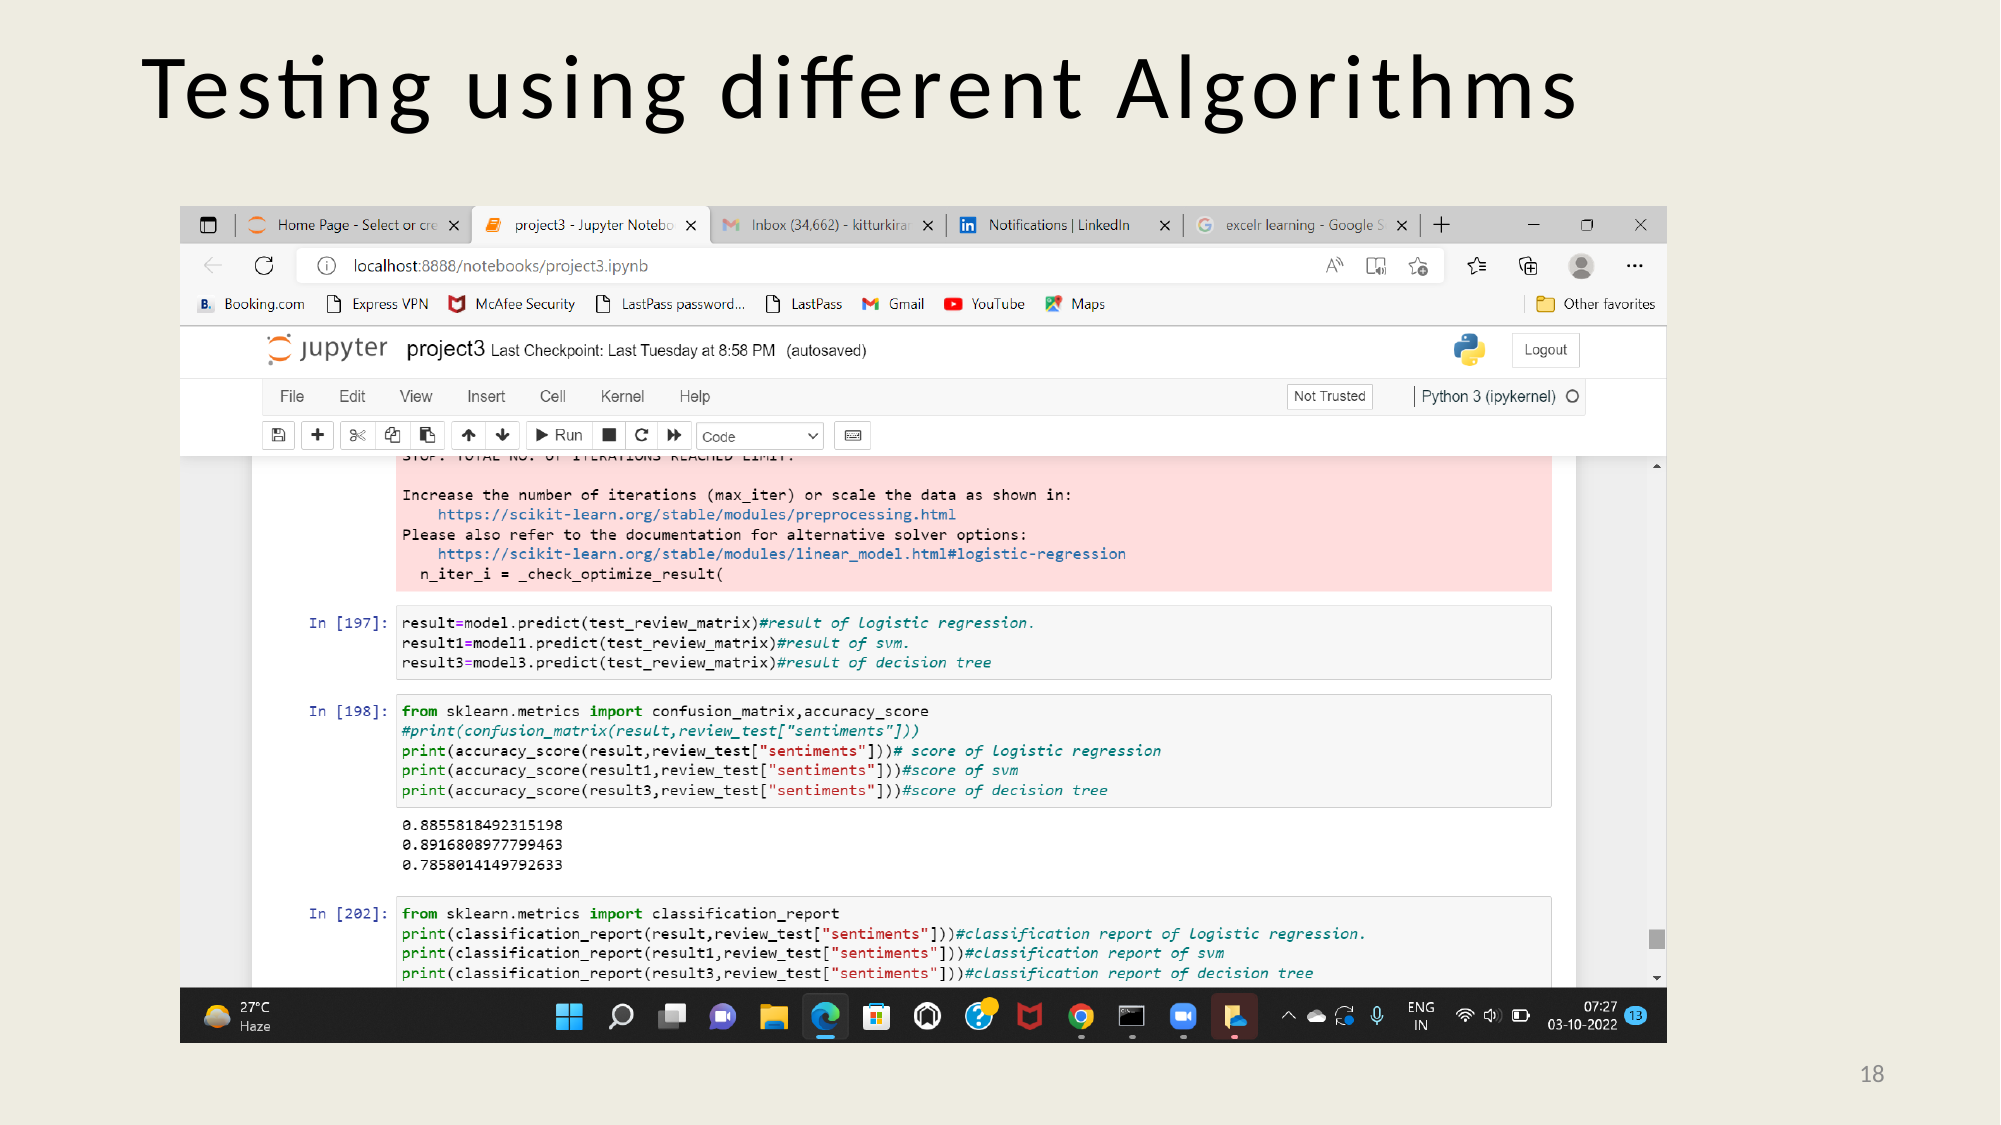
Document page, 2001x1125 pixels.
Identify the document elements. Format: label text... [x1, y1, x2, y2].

slide_number 18 [1433, 1042, 1900, 1103]
text_box Testing using different Algorithms [99, 19, 1900, 207]
picture [180, 206, 1667, 1043]
